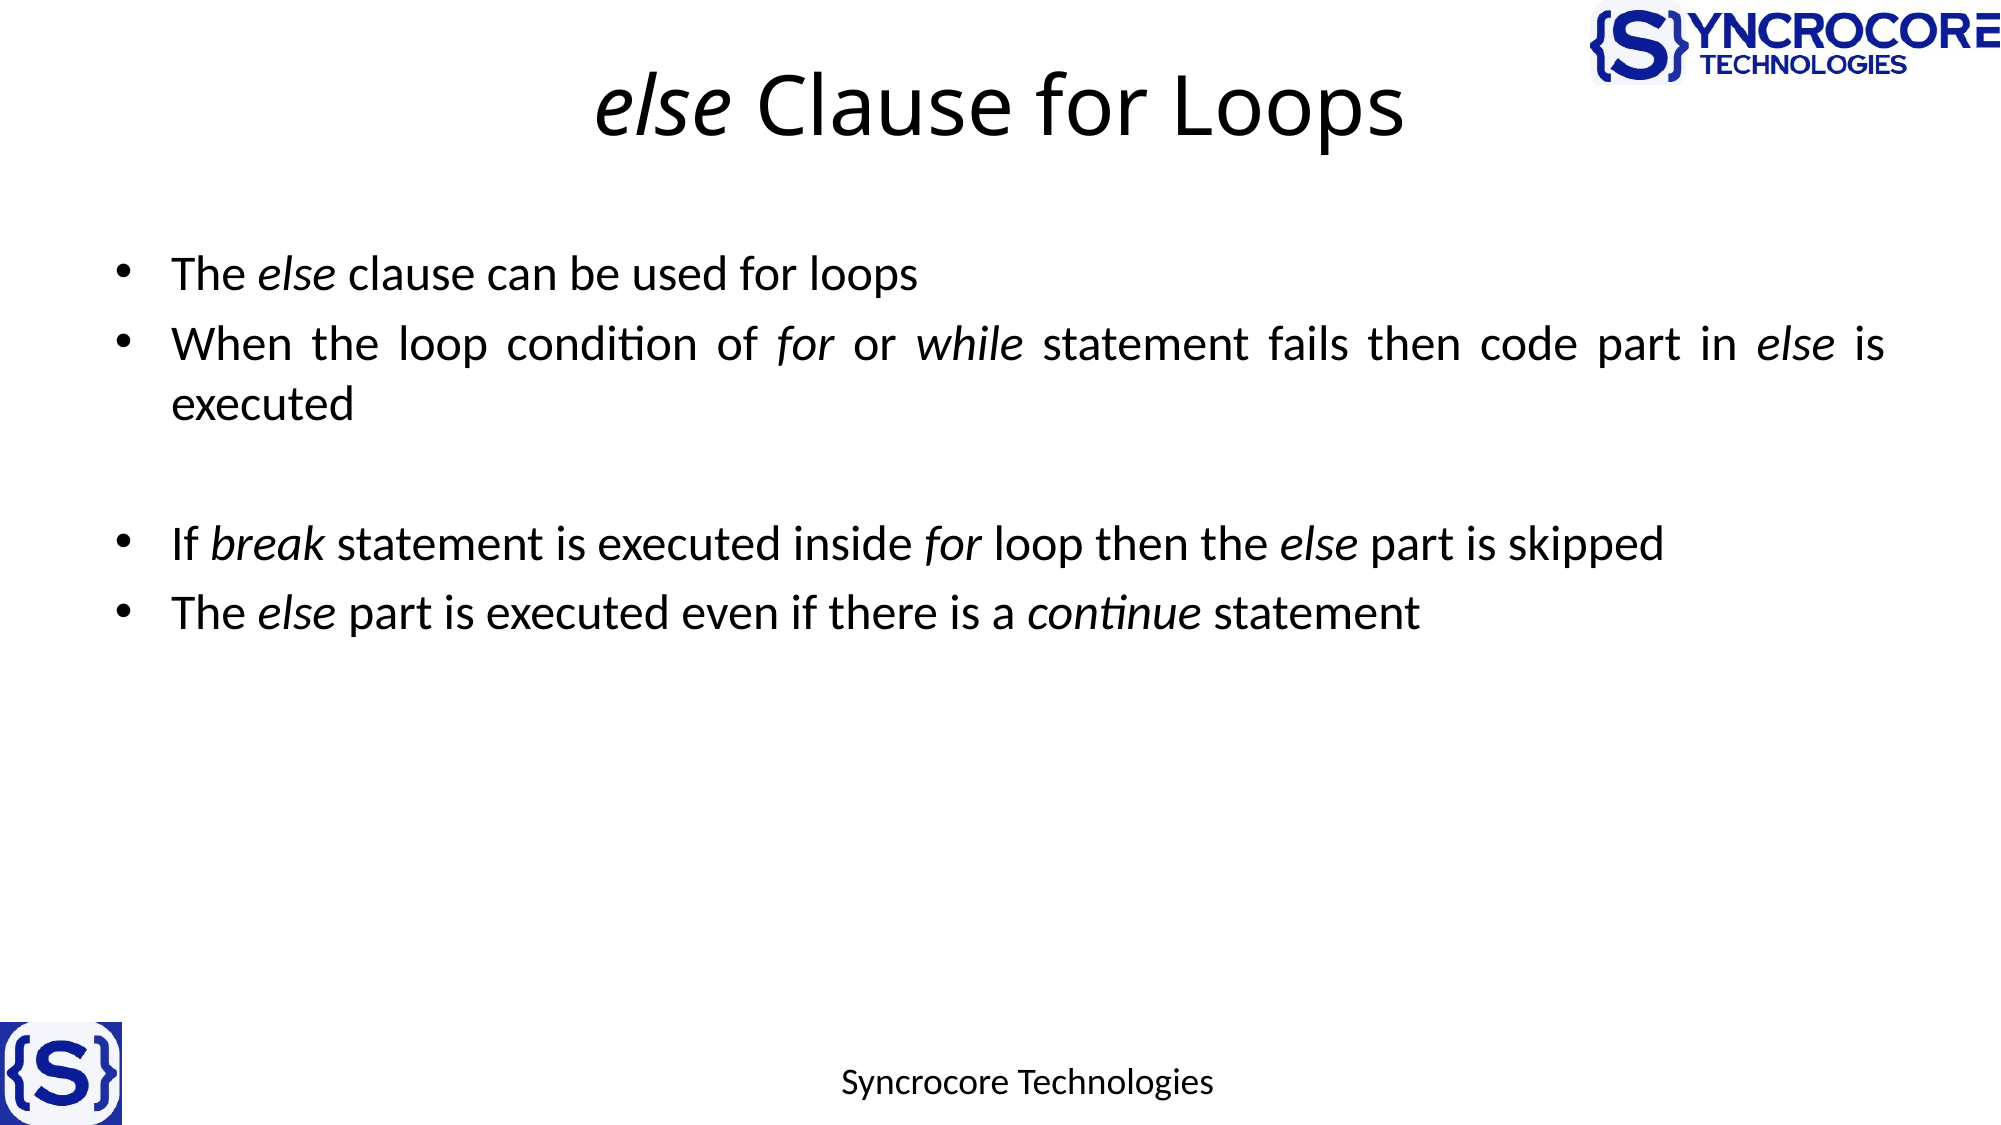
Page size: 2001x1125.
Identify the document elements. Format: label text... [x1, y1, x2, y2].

footer Syncrocore Technologies [826, 1050, 1460, 1110]
picture [1580, 0, 2000, 85]
picture [0, 1022, 122, 1125]
list The else clause can be used for loops When the loop condition of for or while statement fails then code part in else is executed If break statement is executed inside for loop then the else part is skipped The else part is executed even if there is a continue statement [99, 232, 1900, 1005]
title else Clause for Loops [99, 45, 1900, 232]
